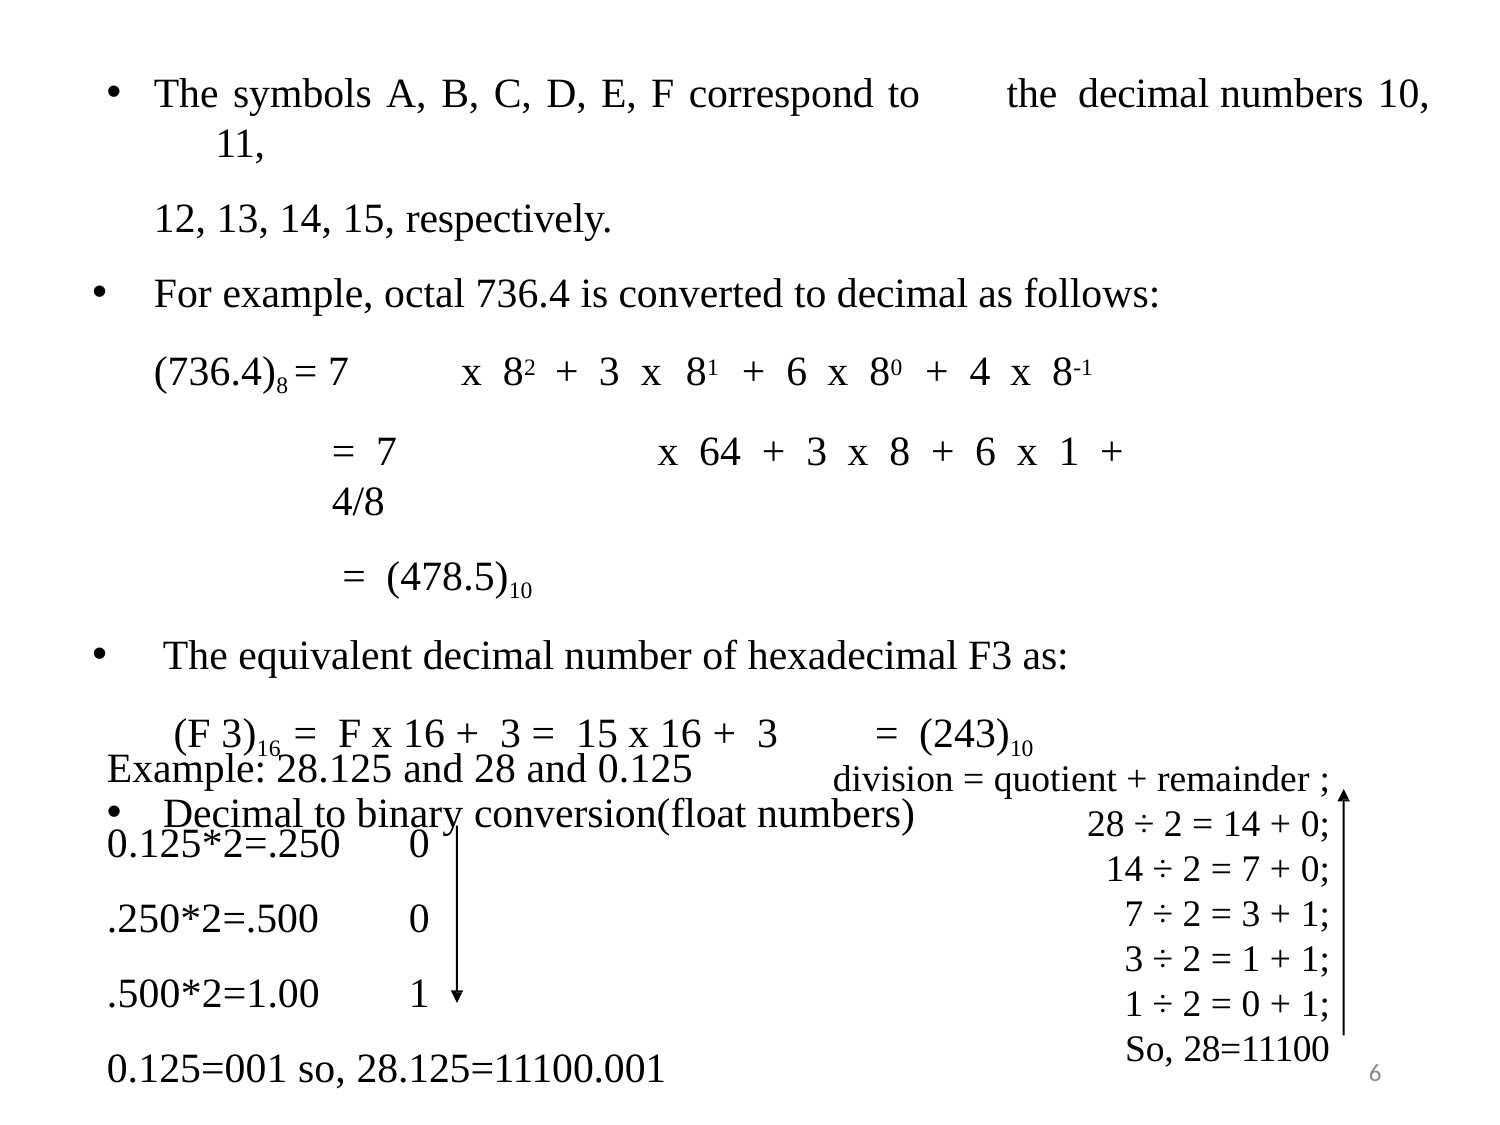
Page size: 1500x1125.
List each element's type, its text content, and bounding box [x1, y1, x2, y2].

text_box 0.125*2=.250 0 .250*2=.500 0 .500*2=1.00 1 [104, 789, 430, 1017]
text_box Example: 28.125 and 28 and 0.125 [104, 739, 713, 792]
text_box 6 [1366, 1054, 1384, 1087]
text_box [1337, 788, 1350, 1036]
text_box The symbols A, B, C, D, E, F correspond to the decimal numbers 10, 11, 12, 13, 14, 15, respectively. For example, octal 736.4 is converted to decimal as follows: (736.4)8 = 7 x 82 + 3 x 81 + 6 x 80 + 4 x 8-1 = 7 x 64 + 3 x 8 + 6 x 1 + 4/8 = (478.5)10 The equivalent decimal number of hexadecimal F3 as: (F 3)16 = F x 16 + 3 = 15 x 16 + 3 = (243)10 Decimal to binary conversion(float numbers) [92, 39, 1454, 836]
text_box [450, 825, 464, 1003]
text_box division = quotient + remainder ; 28 ÷ 2 = 14 + 0; 14 ÷ 2 = 7 + 0; 7 ÷ 2 = 3 + 1; 3 ÷ 2 = 1 + 1; 1 ÷ 2 = 0 + 1; So, 28=11100 [831, 752, 1331, 1070]
text_box 0.125=001 so, 28.125=11100.001 [104, 1039, 670, 1092]
